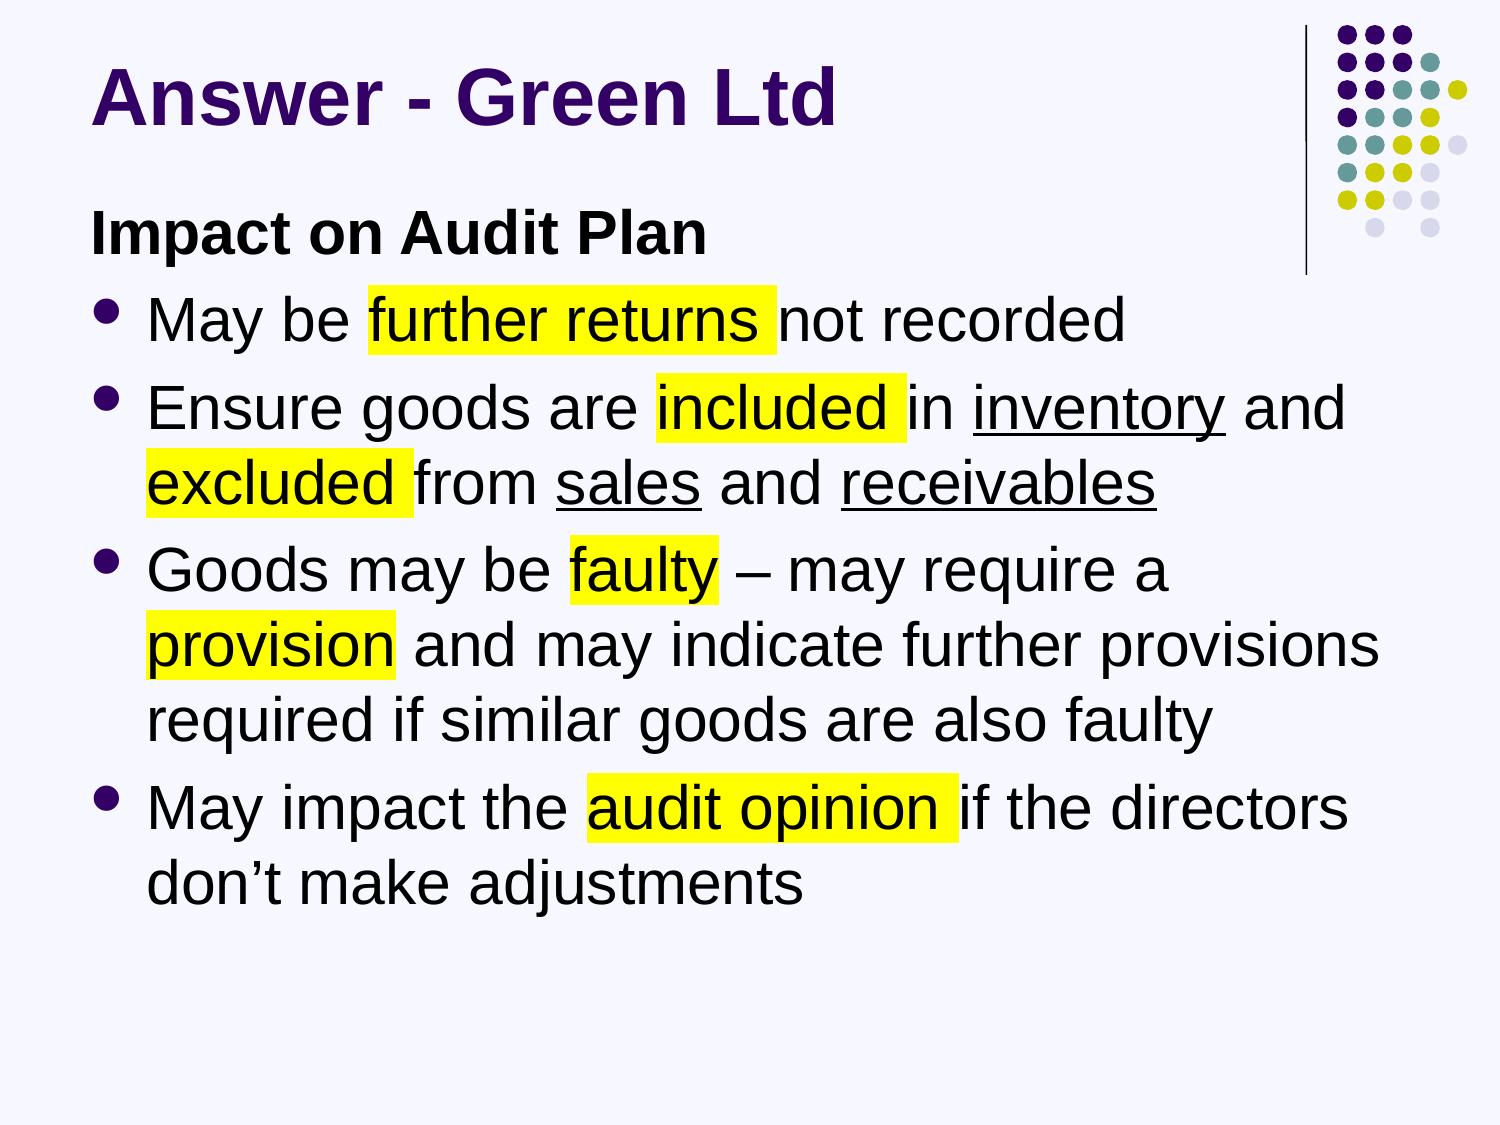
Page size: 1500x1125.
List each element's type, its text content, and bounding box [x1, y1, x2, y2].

list Impact on Audit Plan May be further returns not recorded Ensure goods are included in inventory and excluded from sales and receivables Goods may be faulty – may require a provision and may indicate further provisions required if similar goods are also faulty May impact the audit opinion if the directors don’t make adjustments [74, 184, 1426, 1048]
title Answer - Green Ltd [74, 19, 1313, 150]
